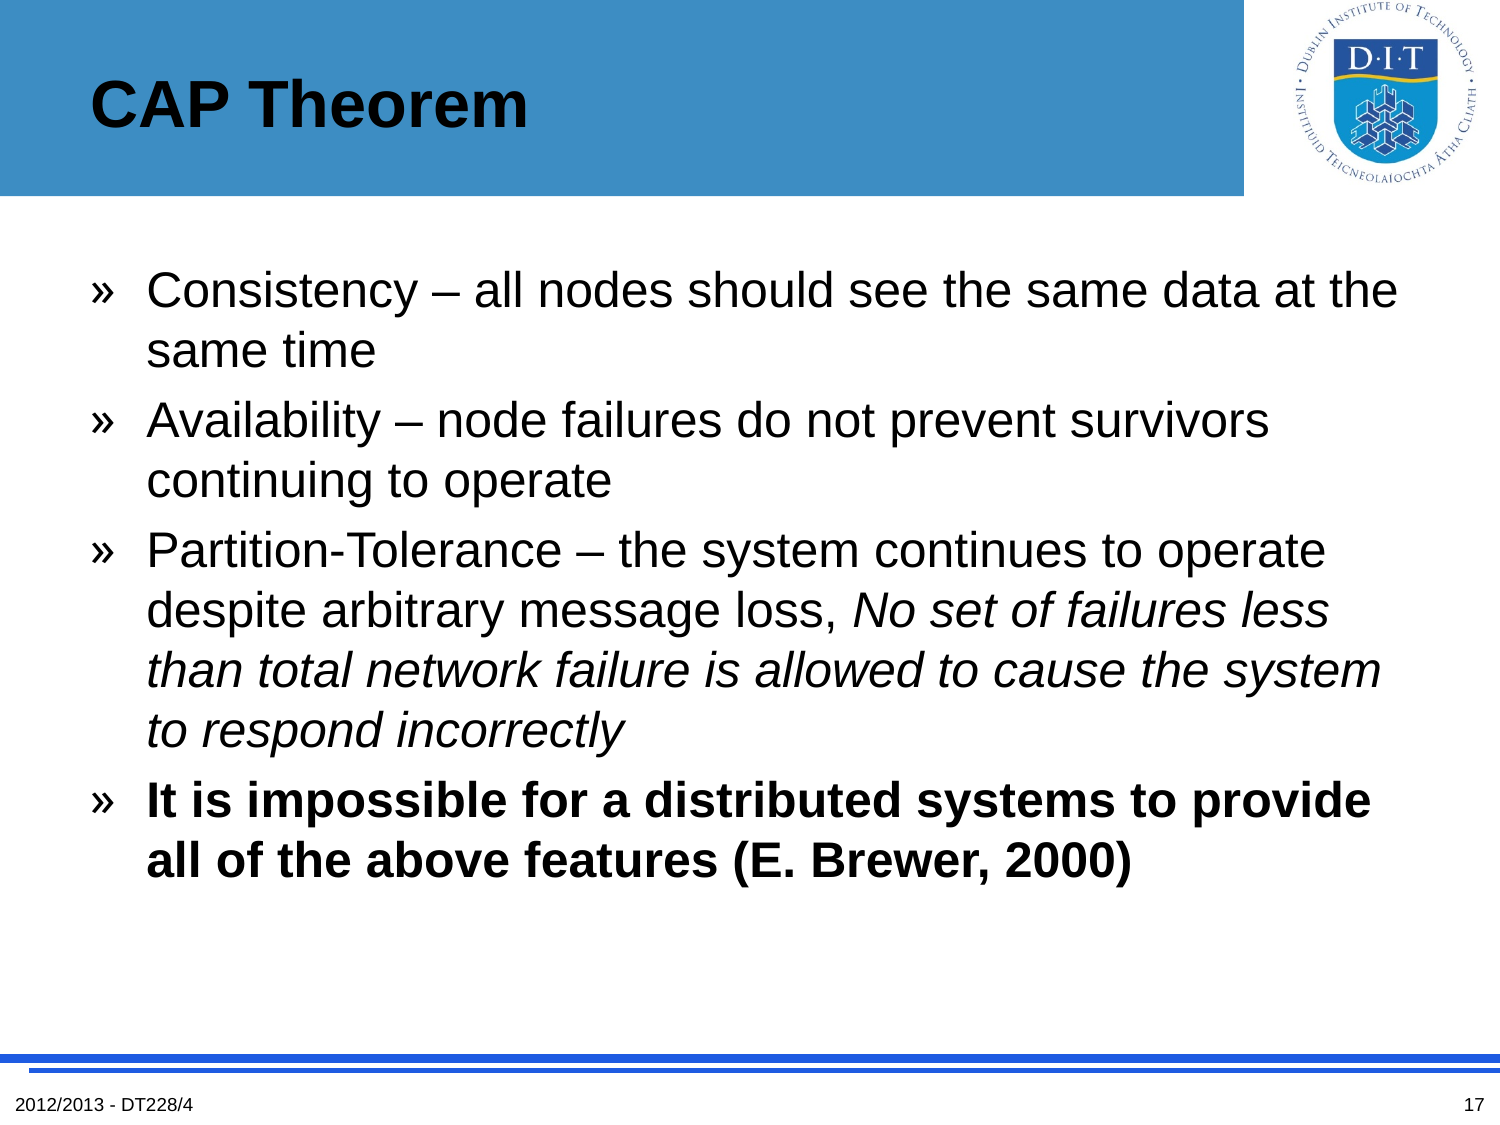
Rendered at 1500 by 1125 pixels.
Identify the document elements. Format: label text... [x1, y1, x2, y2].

title CAP Theorem [74, 18, 1105, 182]
picture [1293, 0, 1478, 185]
list Consistency – all nodes should see the same data at the same time Availability – node failures do not prevent survivors continuing to operate Partition-Tolerance – the system continues to operate despite arbitrary message loss, No set of failures less than total network failure is allowed to cause the system to respond incorrectly It is impossible for a distributed systems to provide all of the above features (E. Brewer, 2000) [74, 249, 1426, 1051]
slide_number 2012/2013 - DT228/4 [0, 1084, 351, 1125]
slide_number 17 [1149, 1084, 1500, 1125]
